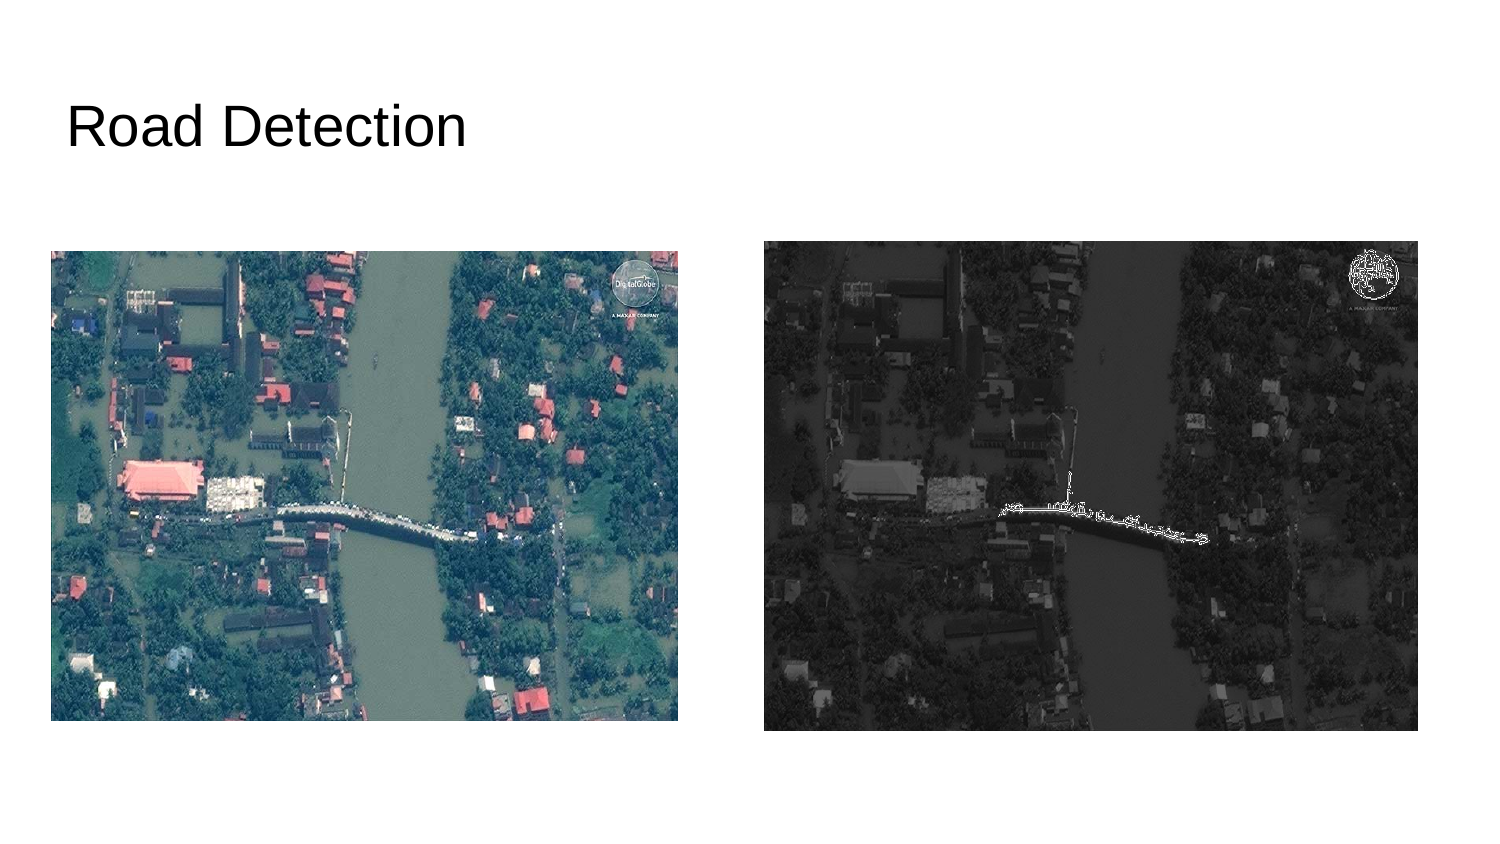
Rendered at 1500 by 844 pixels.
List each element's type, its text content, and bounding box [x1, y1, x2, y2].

picture [50, 251, 678, 722]
picture [764, 241, 1418, 732]
title Road Detection [51, 72, 1449, 167]
